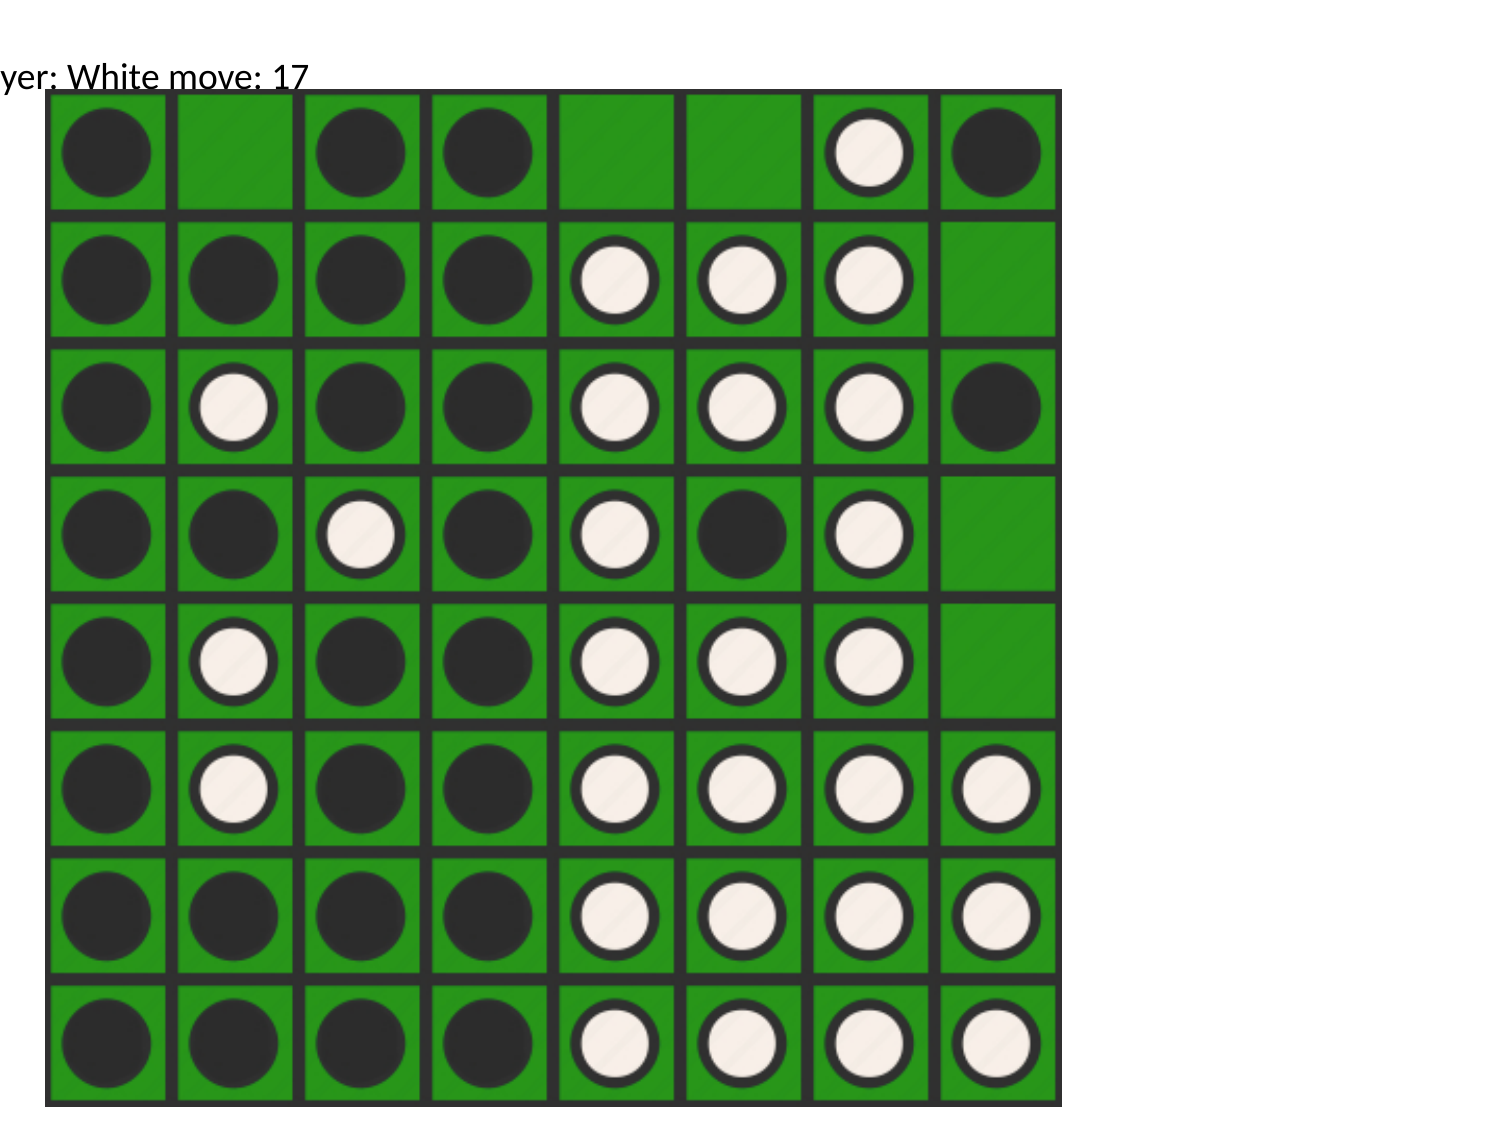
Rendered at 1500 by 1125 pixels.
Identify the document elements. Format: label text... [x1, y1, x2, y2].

picture [44, 89, 1062, 1107]
text_box turn: 54 player: White move: 17 [0, 44, 325, 105]
